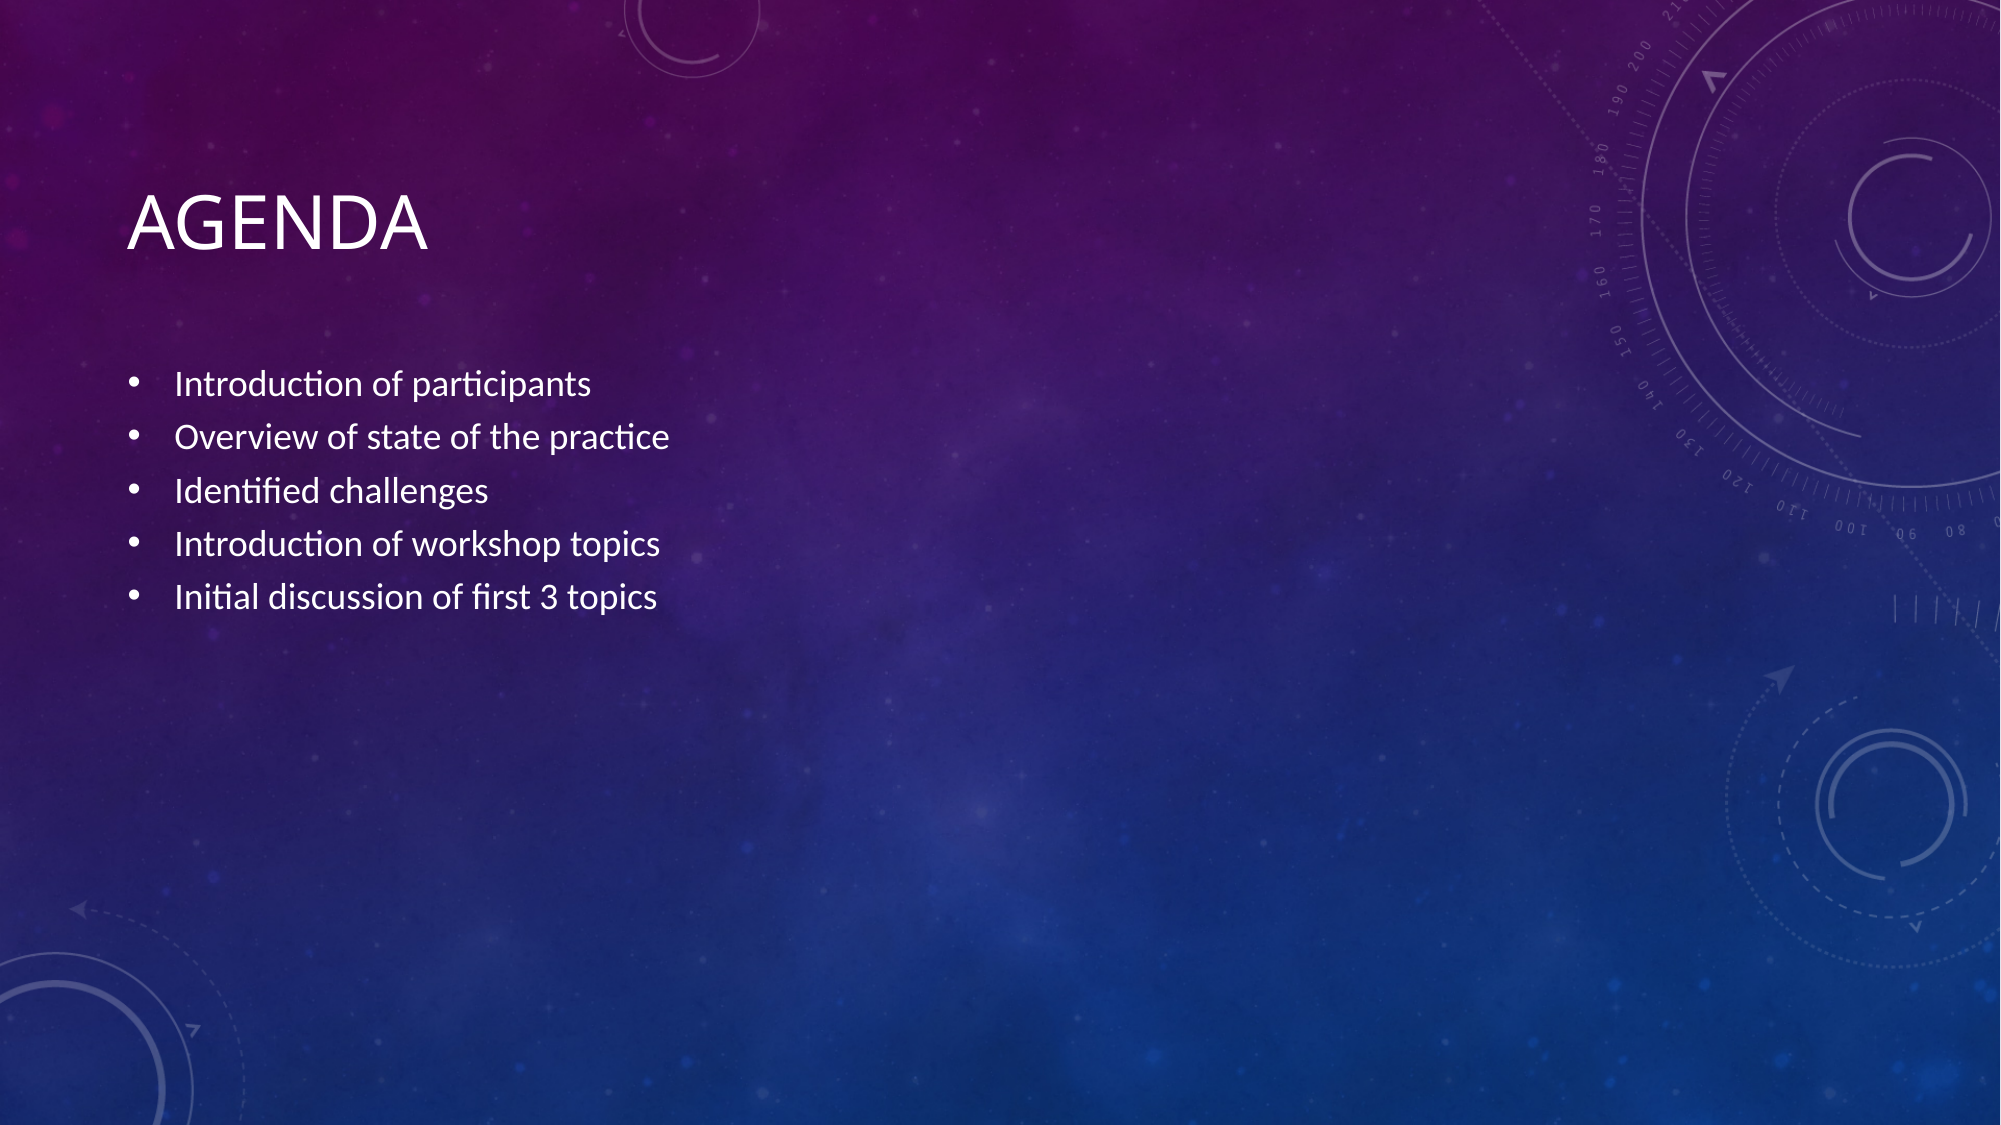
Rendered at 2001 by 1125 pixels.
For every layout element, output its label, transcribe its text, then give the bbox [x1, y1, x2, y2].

list Introduction of participants Overview of state of the practice Identified challenges Introduction of workshop topics Initial discussion of first 3 topics [112, 351, 1775, 950]
picture [0, 0, 2001, 1125]
title Agenda [112, 99, 1775, 339]
